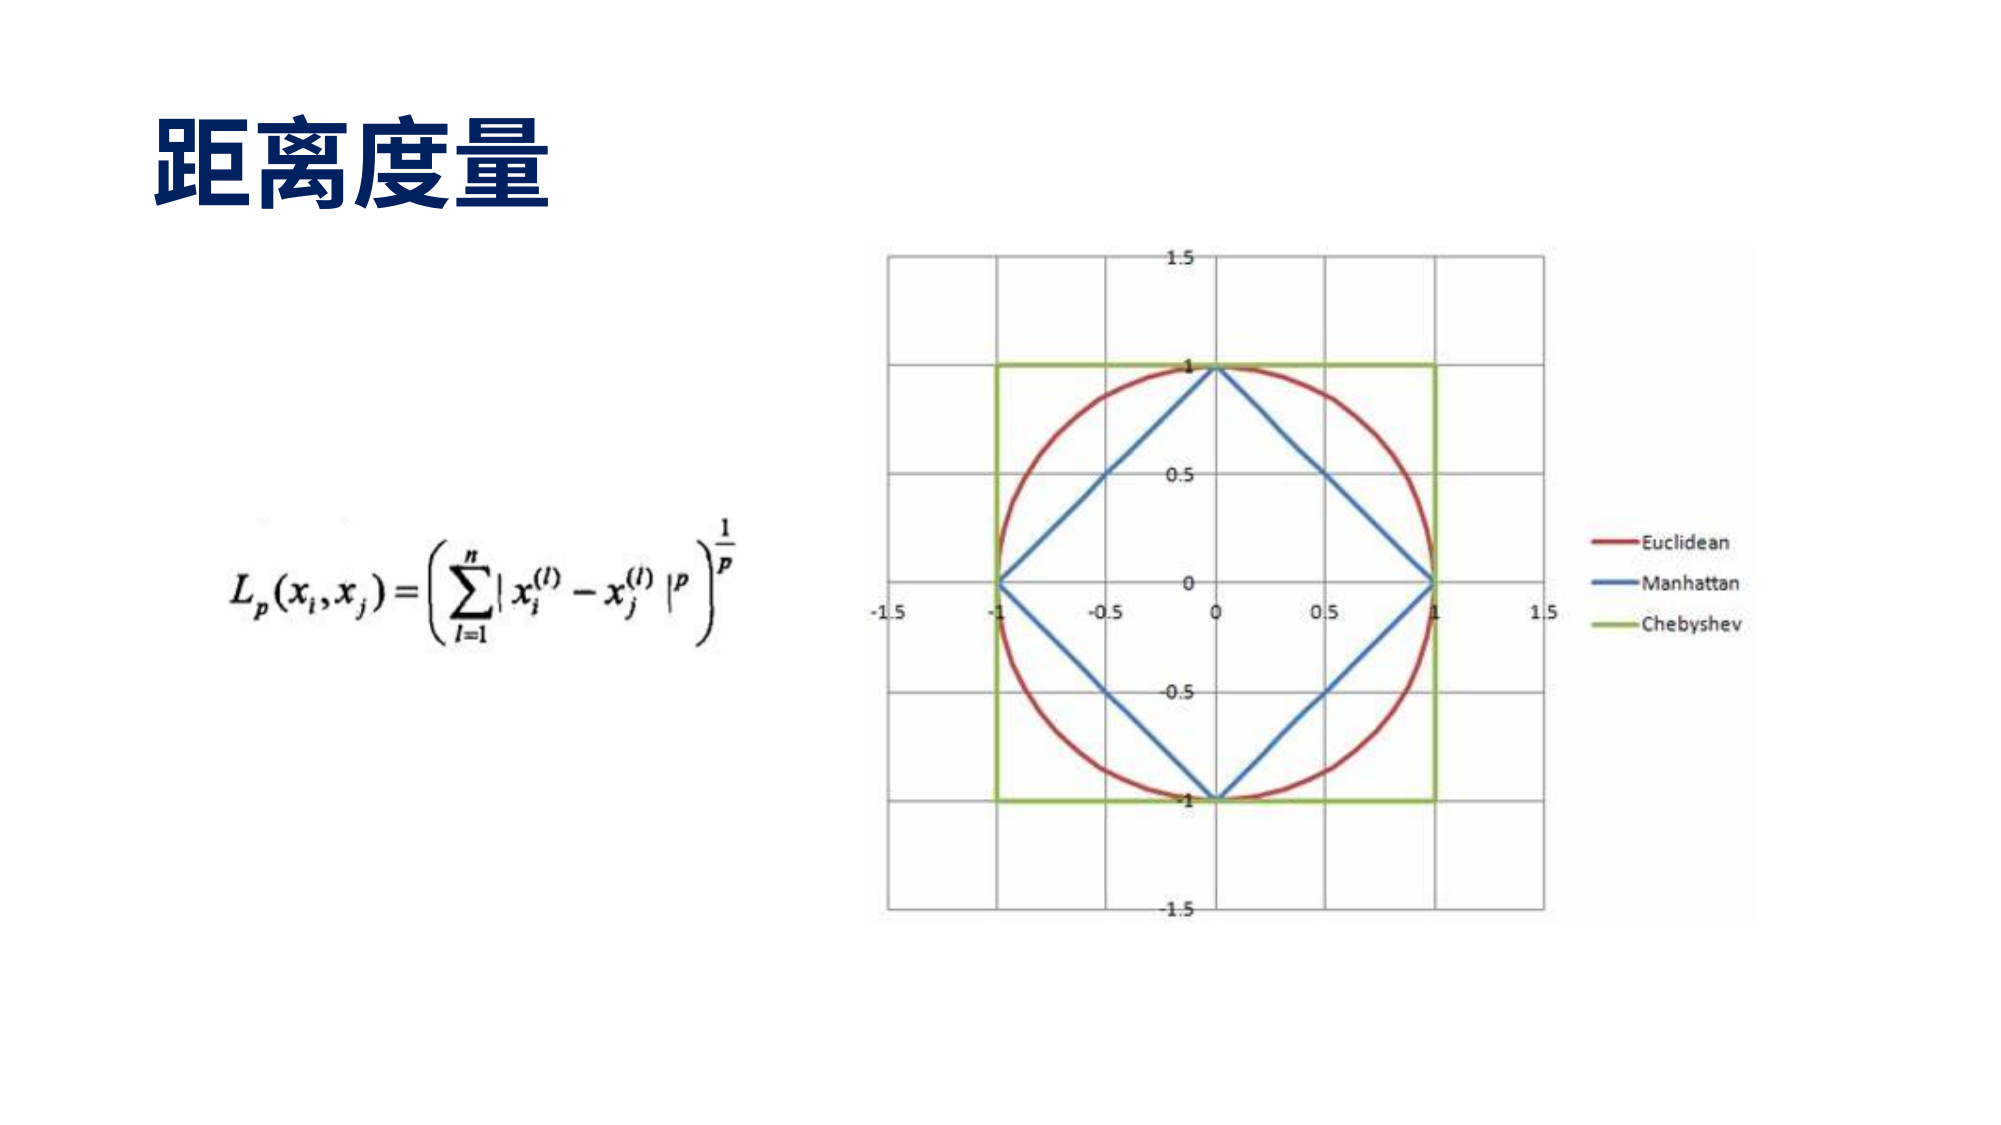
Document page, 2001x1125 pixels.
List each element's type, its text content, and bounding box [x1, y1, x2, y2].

title 距离度量 [137, 59, 1863, 278]
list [863, 246, 1756, 929]
picture [219, 517, 758, 658]
